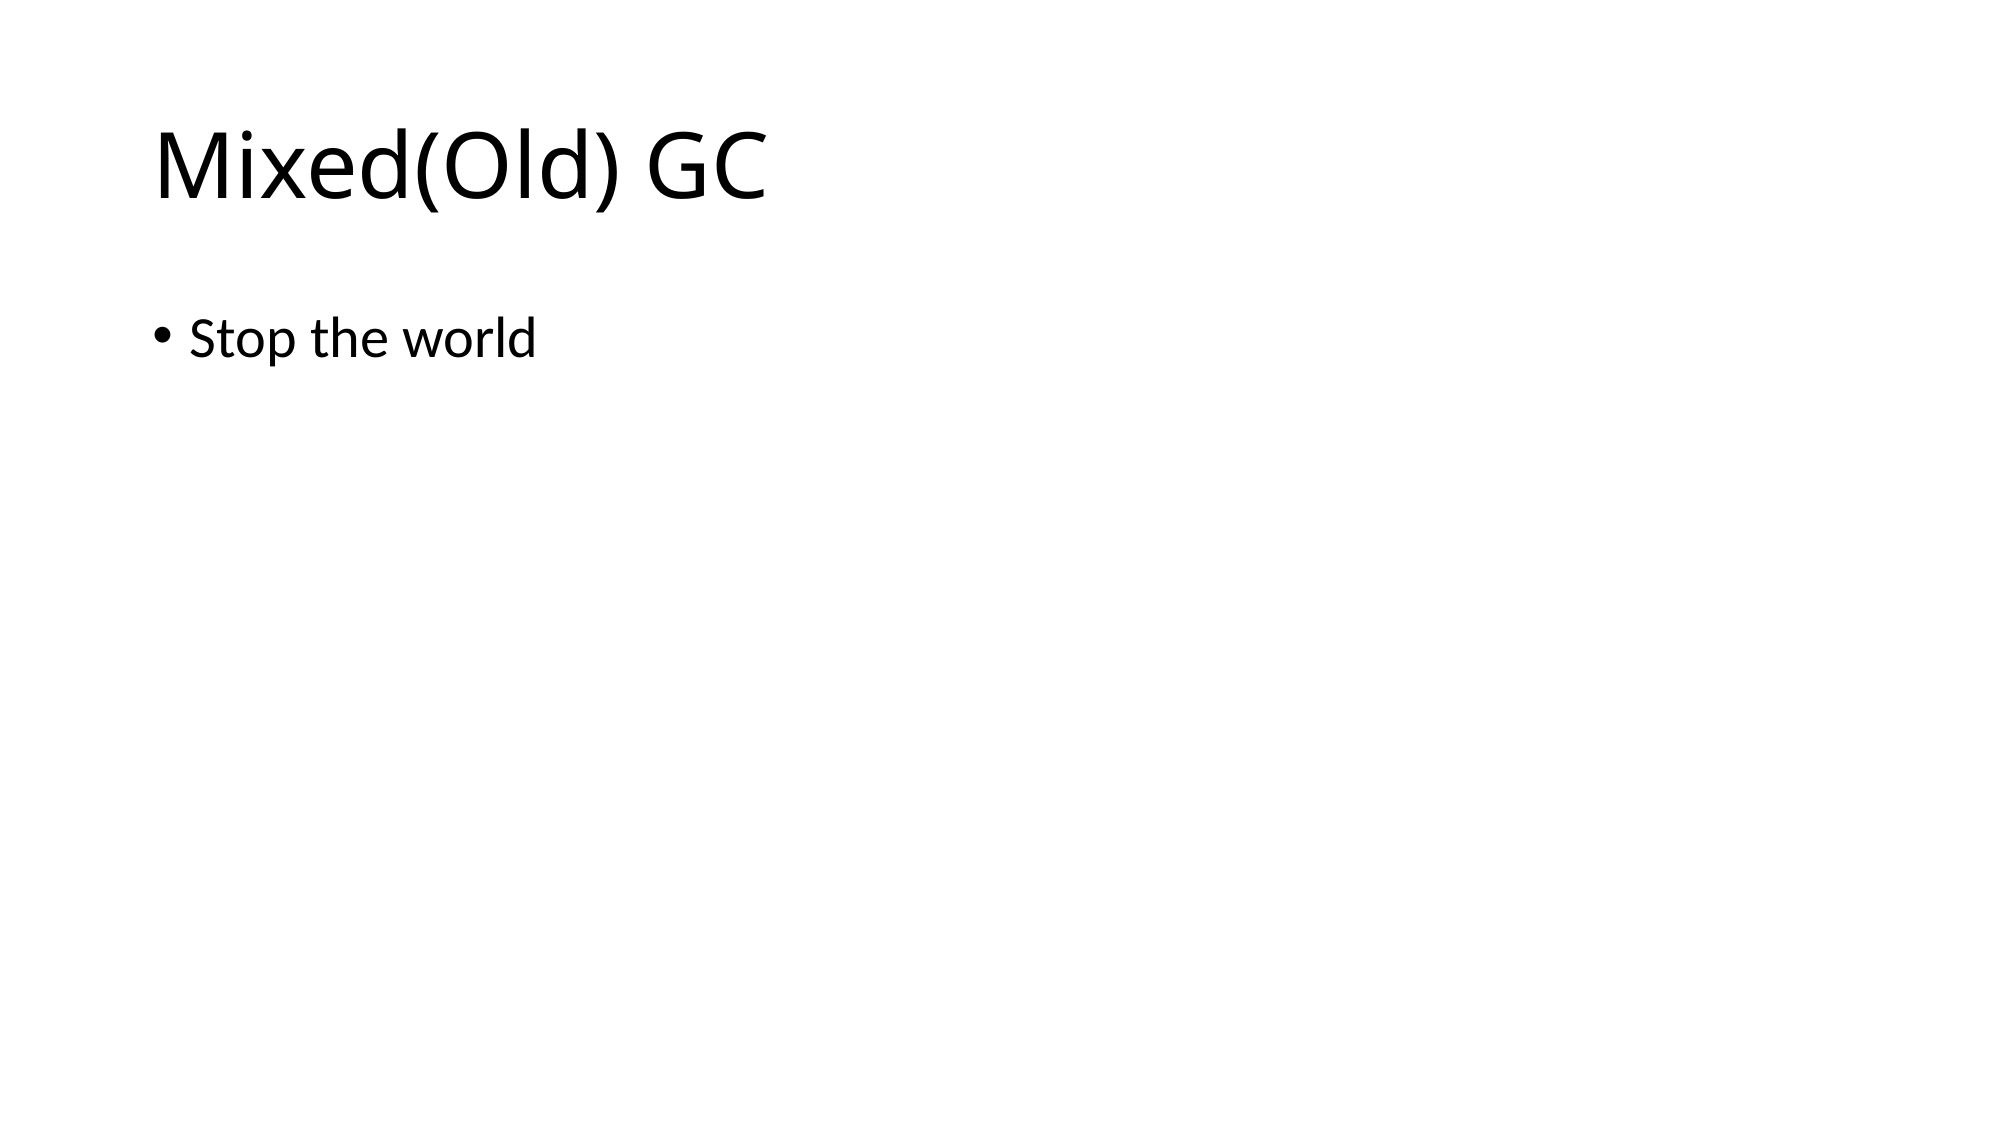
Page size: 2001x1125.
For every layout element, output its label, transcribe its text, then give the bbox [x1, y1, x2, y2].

list Stop the world [137, 299, 1863, 1014]
title Mixed(Old) GC [137, 59, 1863, 278]
